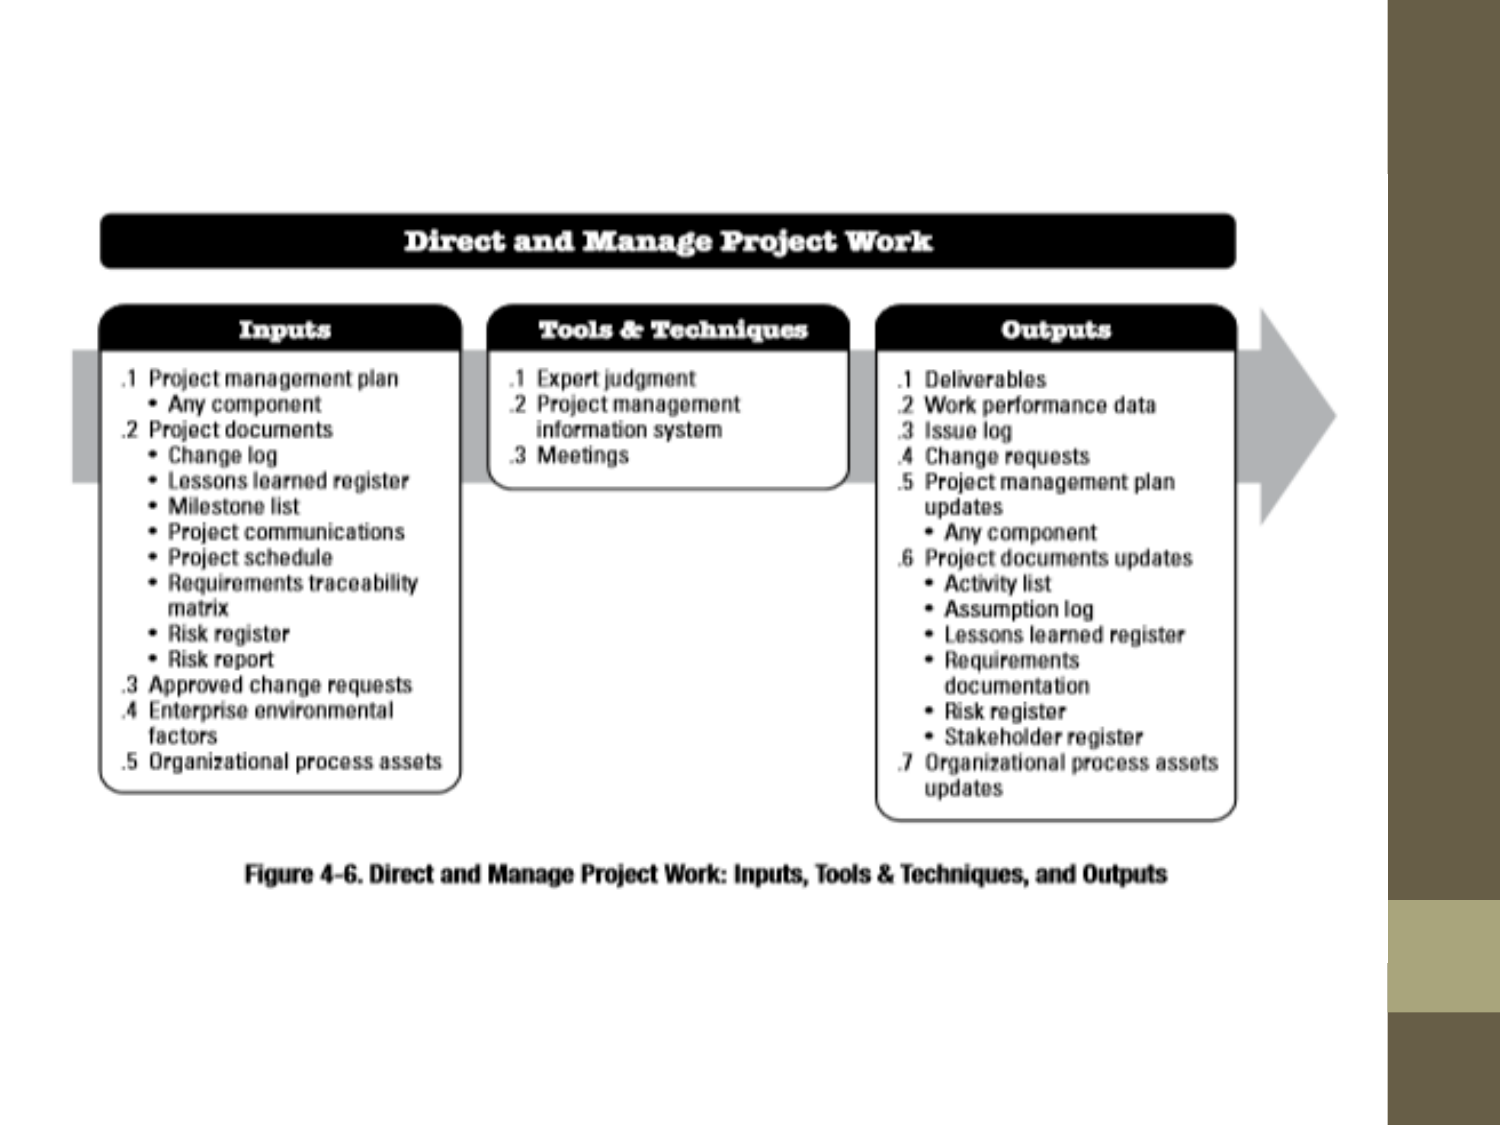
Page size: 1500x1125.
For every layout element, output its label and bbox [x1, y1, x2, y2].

picture [0, 174, 1388, 963]
